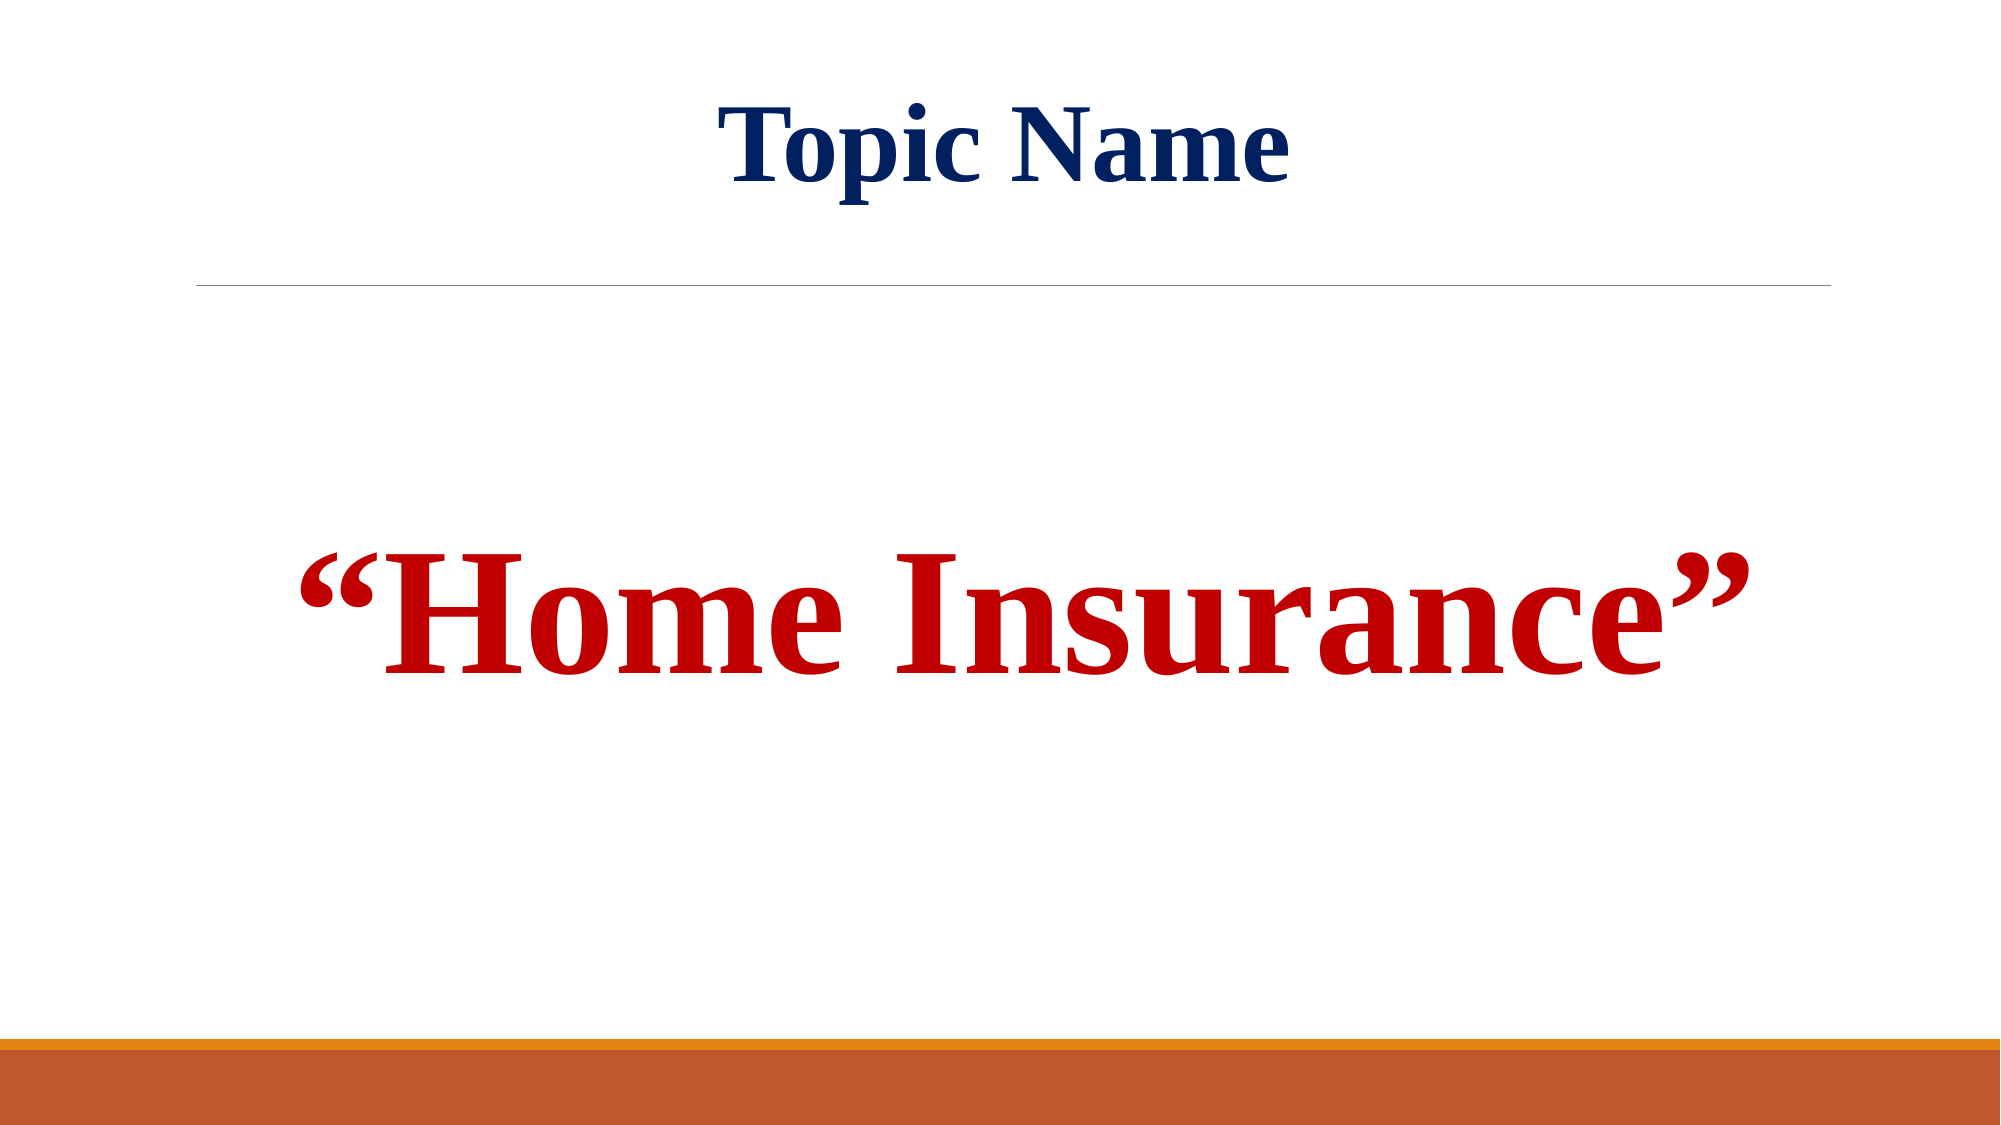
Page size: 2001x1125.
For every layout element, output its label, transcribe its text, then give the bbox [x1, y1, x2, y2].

list “Home Insurance” [180, 509, 1830, 721]
title Topic Name [180, 50, 1830, 347]
